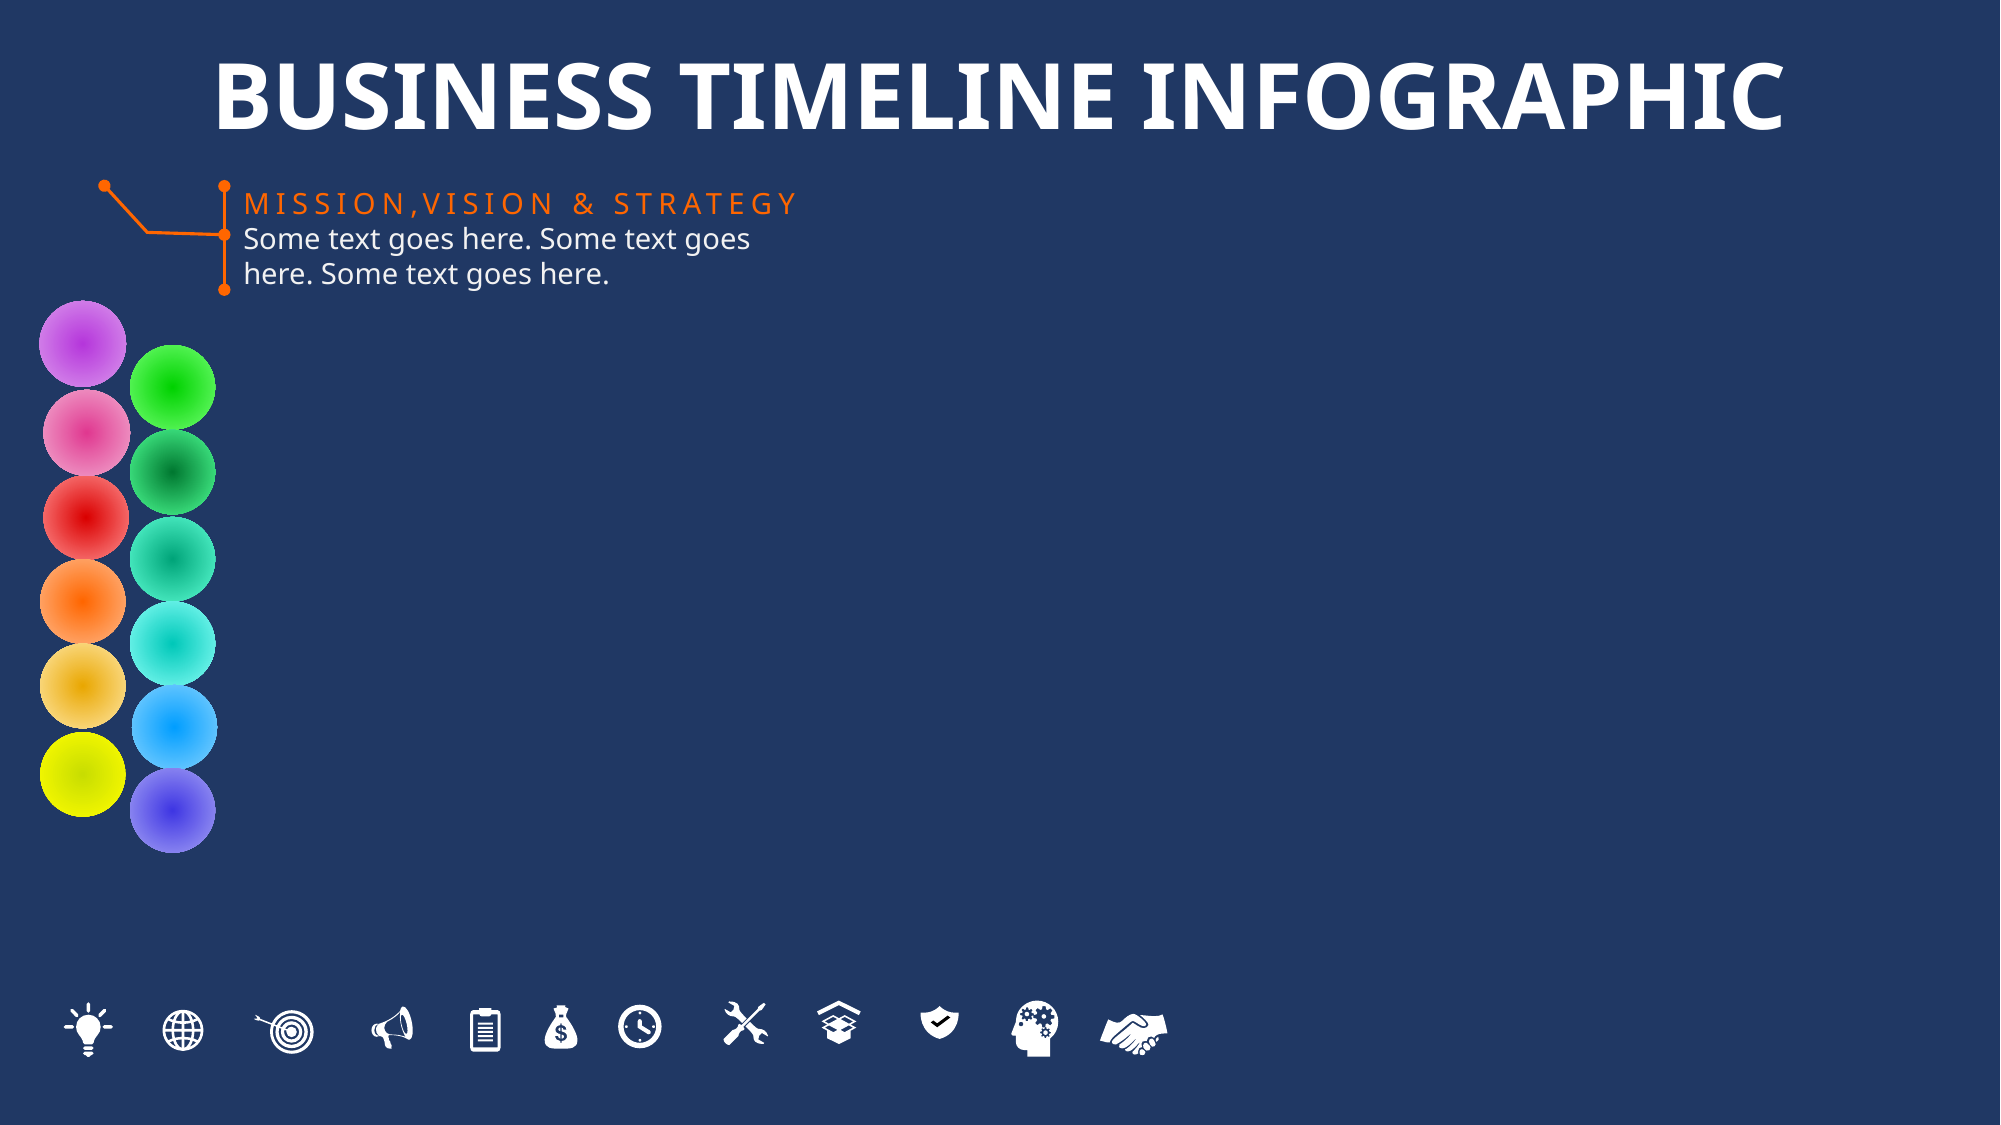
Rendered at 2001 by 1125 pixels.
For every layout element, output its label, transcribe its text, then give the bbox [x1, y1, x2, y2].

text_box [129, 428, 217, 516]
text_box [918, 1005, 961, 1039]
text_box [39, 642, 127, 730]
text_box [470, 1008, 501, 1052]
text_box [129, 343, 217, 430]
text_box [129, 767, 217, 854]
text_box [253, 1010, 314, 1054]
text_box [129, 515, 217, 601]
text_box [130, 683, 219, 769]
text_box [618, 1004, 662, 1049]
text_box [1011, 1000, 1059, 1057]
text_box [39, 731, 127, 818]
text_box [723, 1001, 769, 1046]
text_box [129, 600, 217, 686]
text_box MISSION,VISION & STRATEGY Some text goes here. Some text goes here. Some text goes here. [98, 179, 823, 296]
text_box [162, 1009, 204, 1051]
text_box BUSINESS TIMELINE INFOGRAPHIC [196, 30, 1804, 156]
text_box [63, 1002, 114, 1057]
text_box [39, 558, 127, 644]
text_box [1099, 1013, 1169, 1057]
text_box [42, 388, 132, 477]
text_box [42, 476, 130, 560]
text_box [371, 1005, 414, 1050]
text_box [817, 1000, 861, 1045]
text_box [38, 299, 128, 388]
text_box [544, 1005, 578, 1049]
